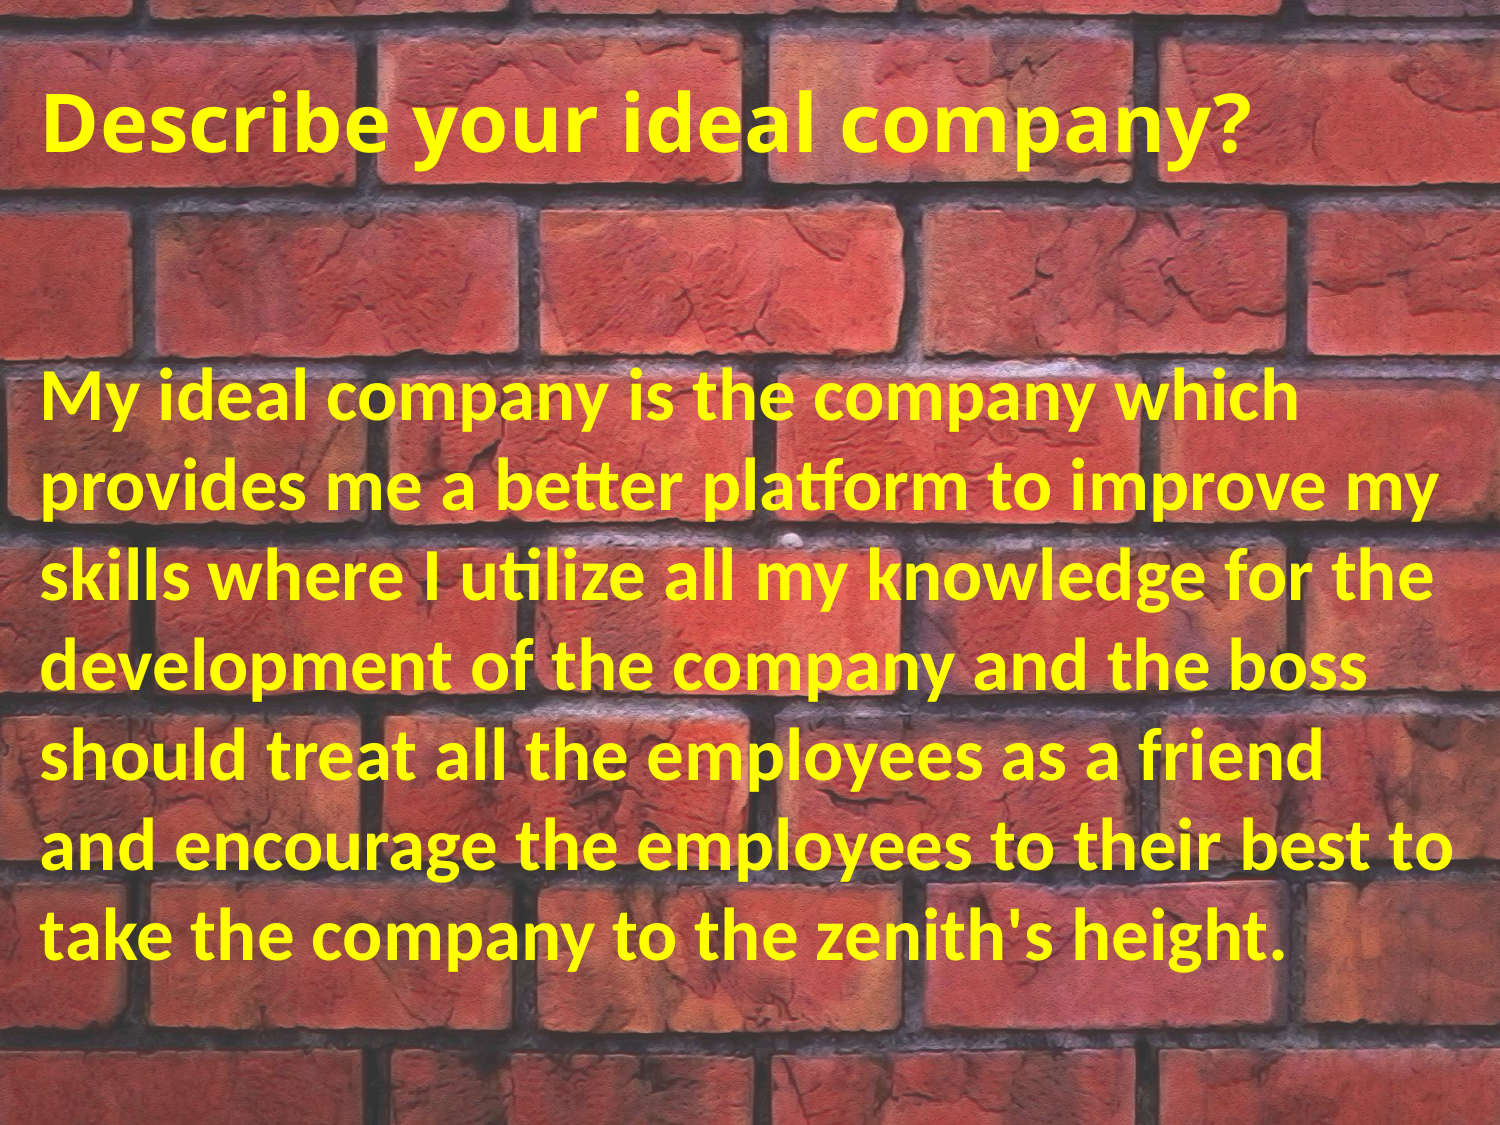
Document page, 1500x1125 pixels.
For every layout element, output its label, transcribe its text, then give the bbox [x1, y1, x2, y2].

title Describe your ideal company? [24, 62, 1500, 250]
list My ideal company is the company which provides me a better platform to improve my skills where I utilize all my knowledge for the development of the company and the boss should treat all the employees as a friend and encourage the employees to their best to take the company to the zenith's height. [24, 337, 1475, 975]
